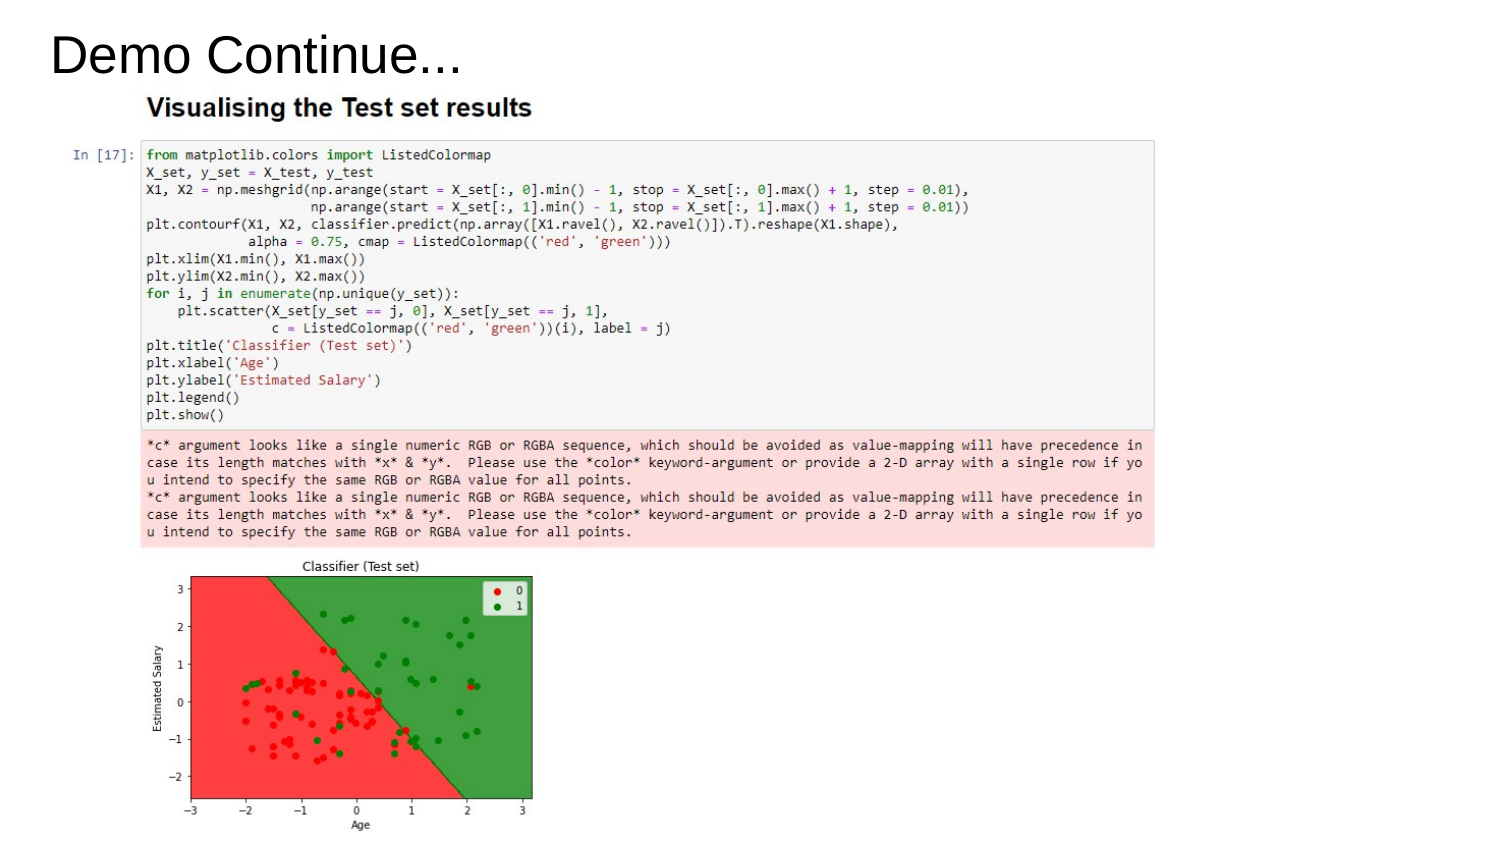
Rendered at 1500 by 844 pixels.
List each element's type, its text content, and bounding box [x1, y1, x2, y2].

title Demo Continue... [35, 5, 1433, 100]
picture [50, 82, 1166, 844]
